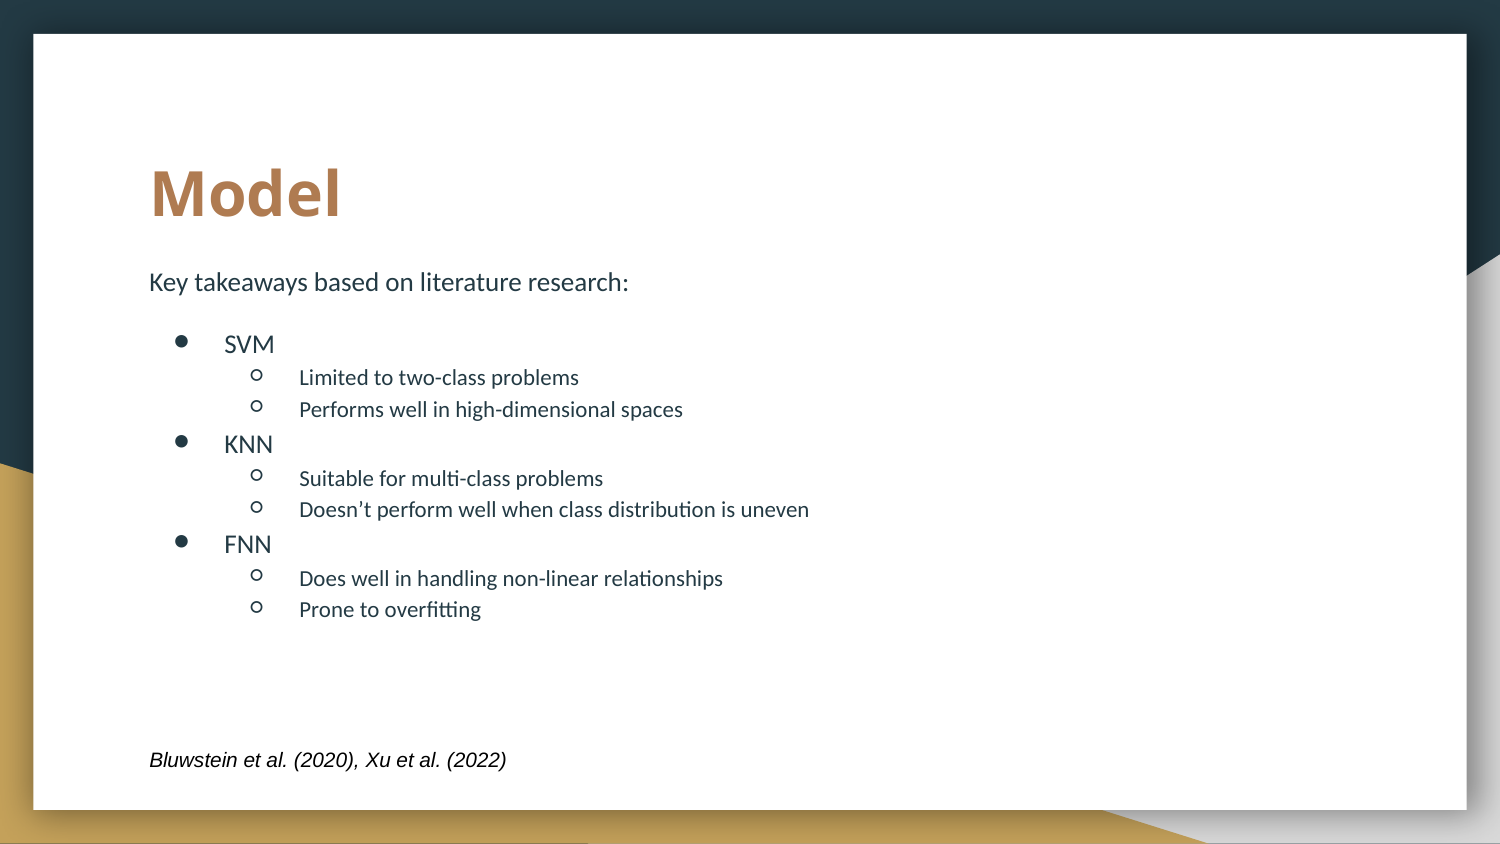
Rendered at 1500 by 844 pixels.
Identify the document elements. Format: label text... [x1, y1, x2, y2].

list Key takeaways based on literature research: SVM Limited to two-class problems Performs well in high-dimensional spaces KNN Suitable for multi-class problems Doesn’t perform well when class distribution is uneven FNN Does well in handling non-linear relationships Prone to overfitting [134, 244, 1366, 646]
title Model [134, 138, 1366, 244]
text_box Bluwstein et al. (2020), Xu et al. (2022) [134, 728, 1396, 780]
